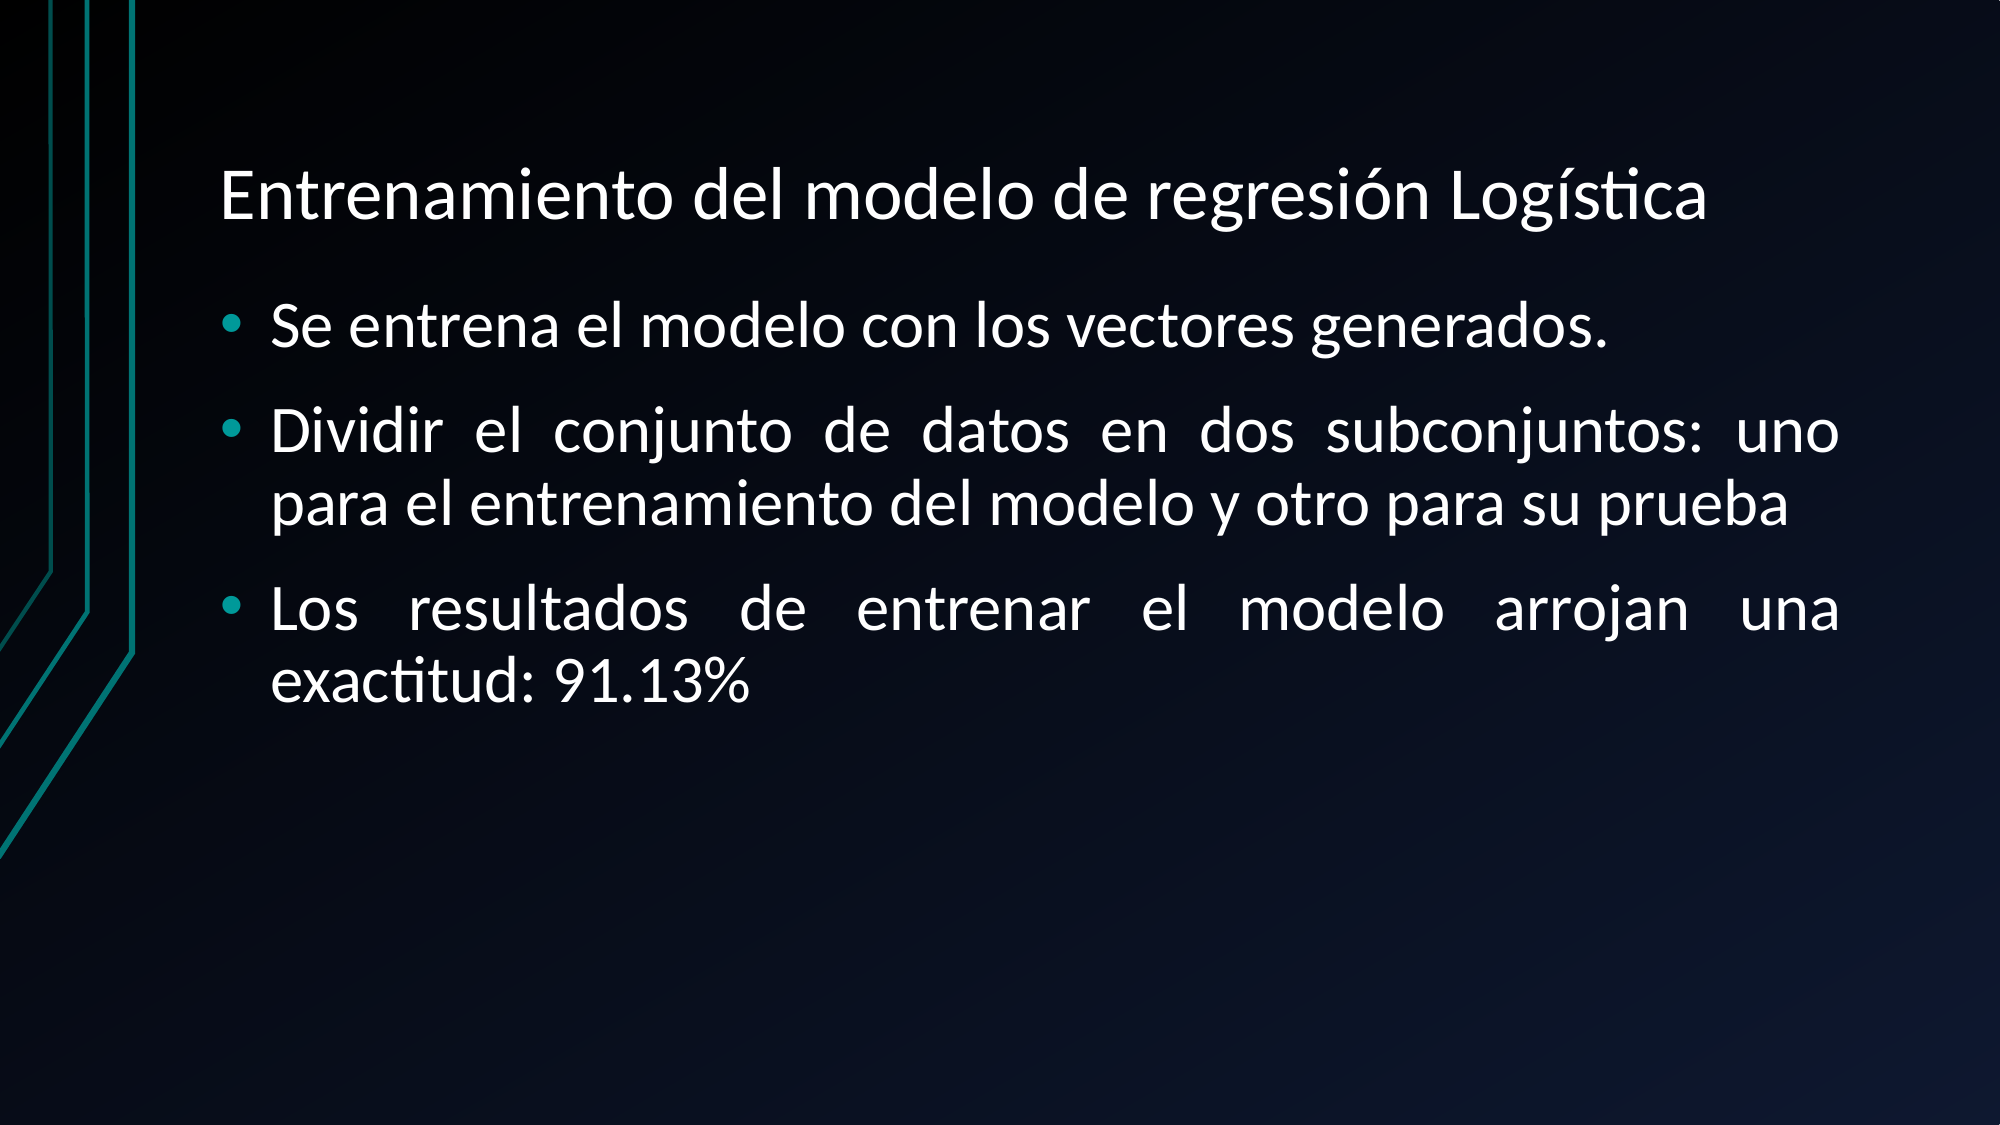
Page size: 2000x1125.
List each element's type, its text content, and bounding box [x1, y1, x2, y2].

title Entrenamiento del modelo de regresión Logística [199, 45, 1900, 246]
list Se entrena el modelo con los vectores generados. Dividir el conjunto de datos en dos subconjuntos: uno para el entrenamiento del modelo y otro para su prueba Los resultados de entrenar el modelo arrojan una exactitud: 91.13% [199, 279, 1863, 1013]
